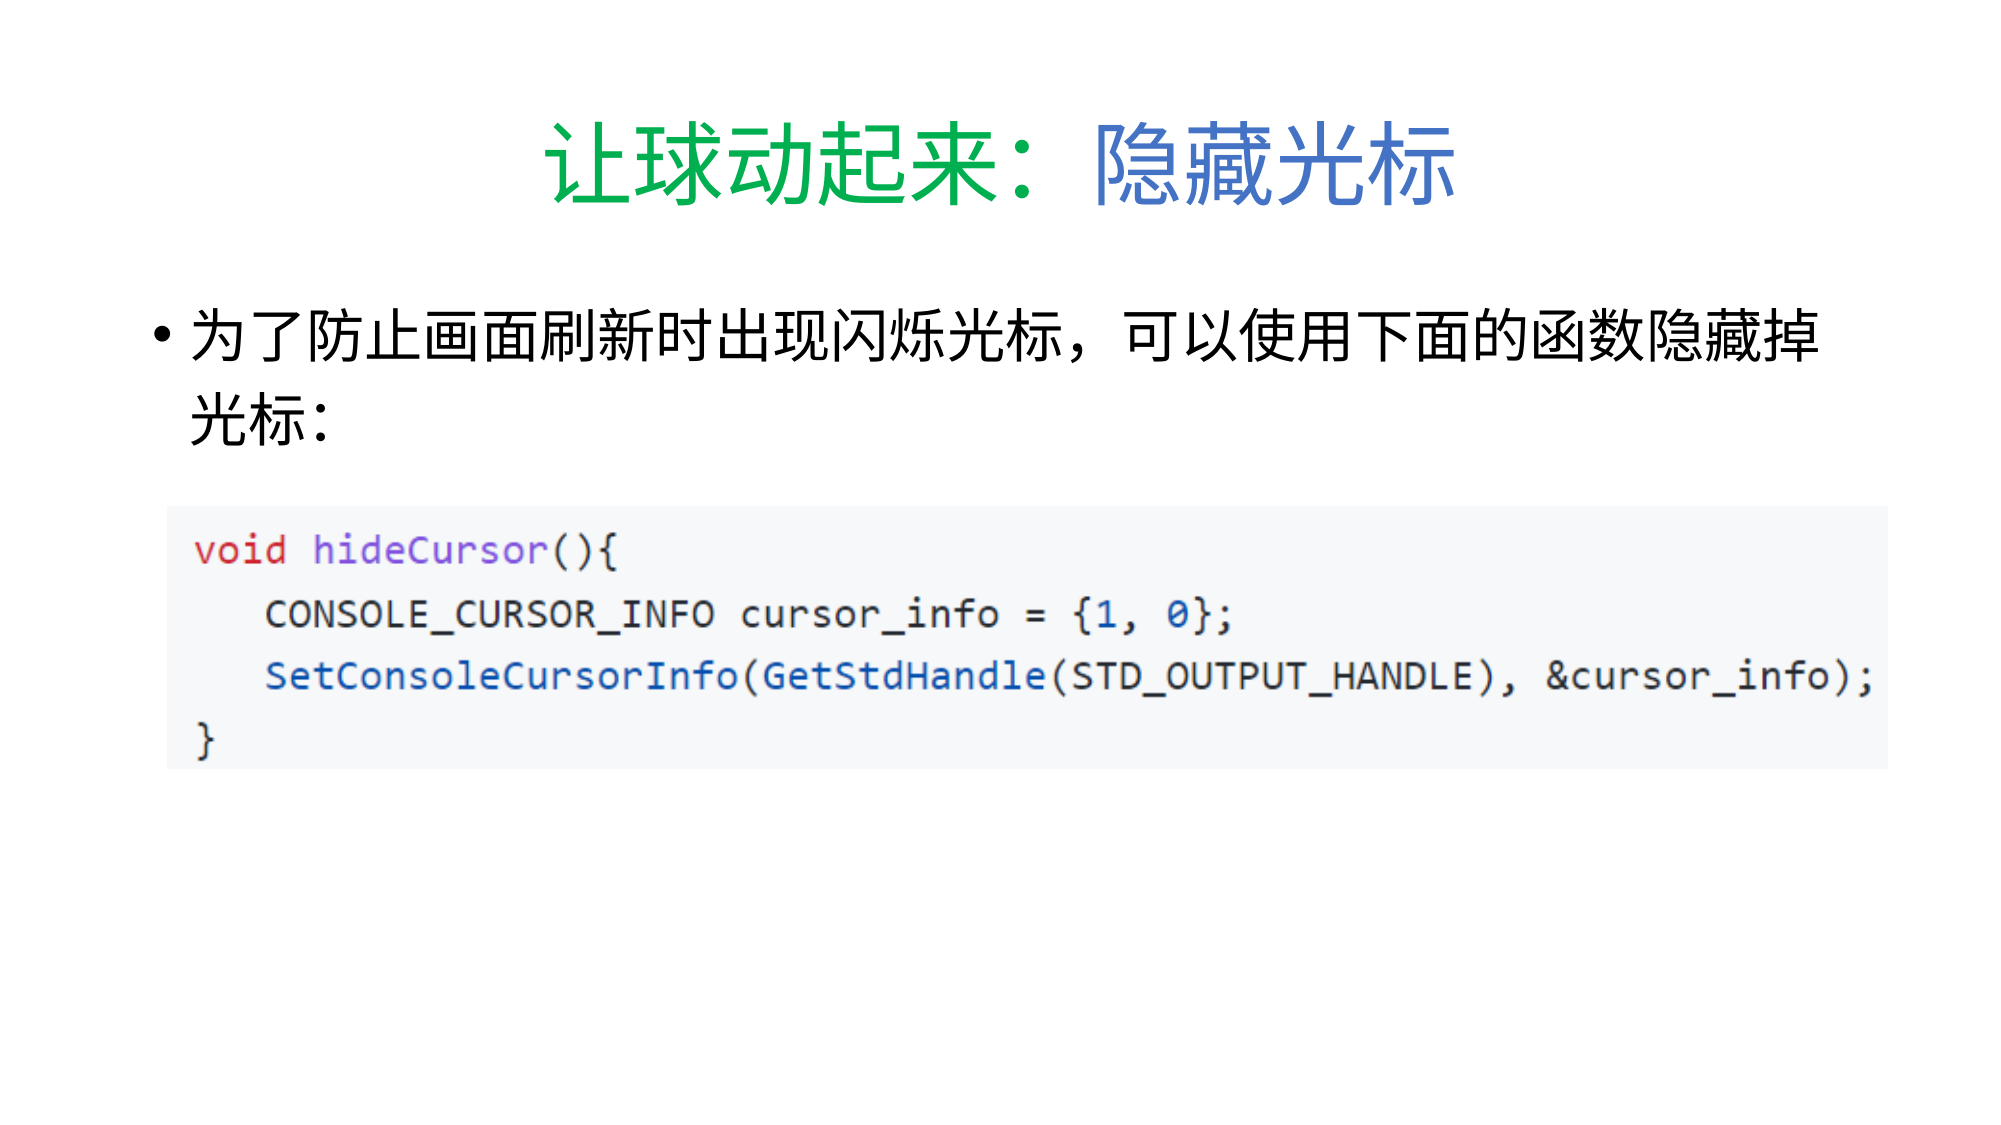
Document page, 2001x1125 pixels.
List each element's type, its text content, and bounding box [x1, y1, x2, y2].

picture [167, 506, 1888, 769]
title 让球动起来：隐藏光标 [137, 59, 1863, 277]
list 为了防止画面刷新时出现闪烁光标，可以使用下面的函数隐藏掉光标： [137, 277, 1863, 1014]
